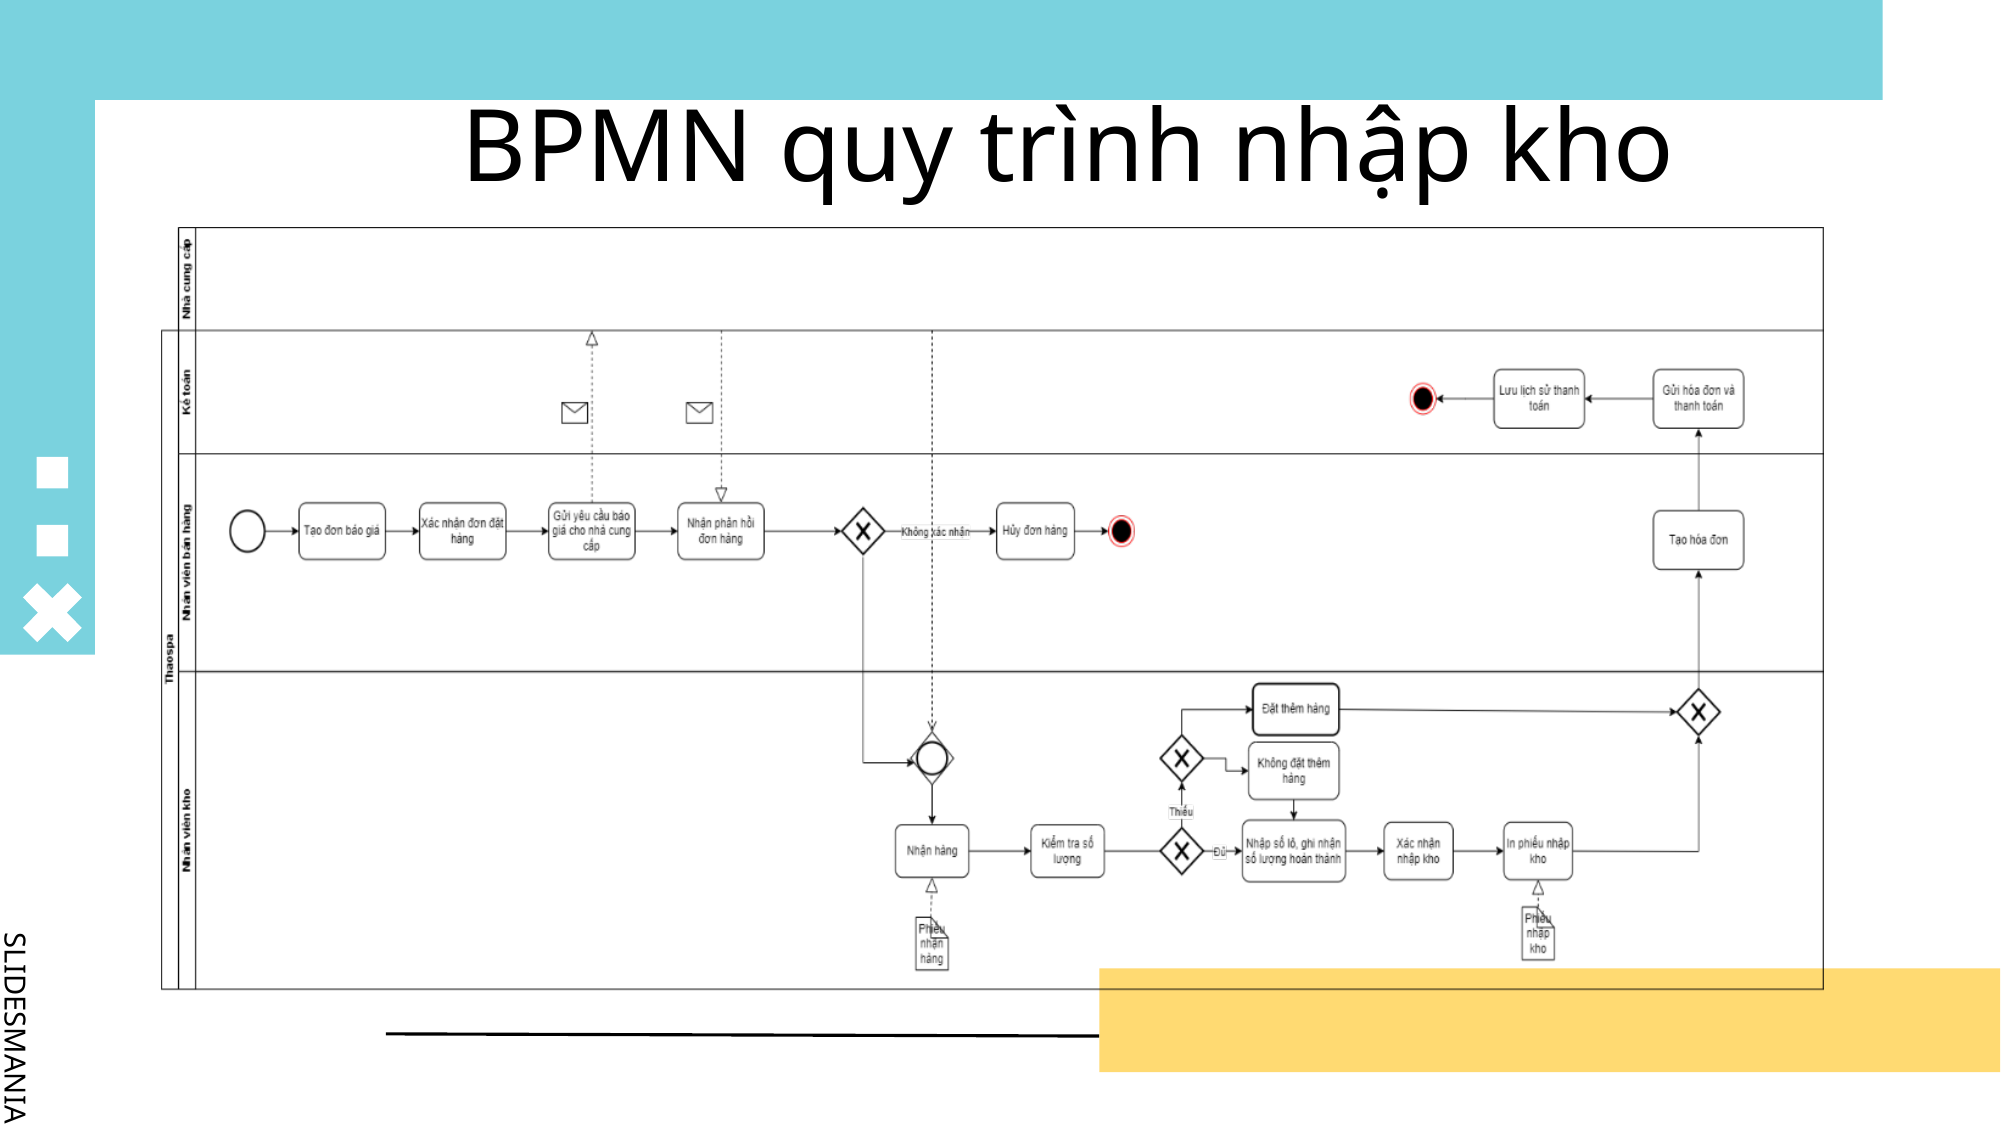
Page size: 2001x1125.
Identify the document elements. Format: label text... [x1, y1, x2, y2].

picture [161, 227, 1824, 991]
title BPMN quy trình nhập kho [441, 61, 2000, 179]
